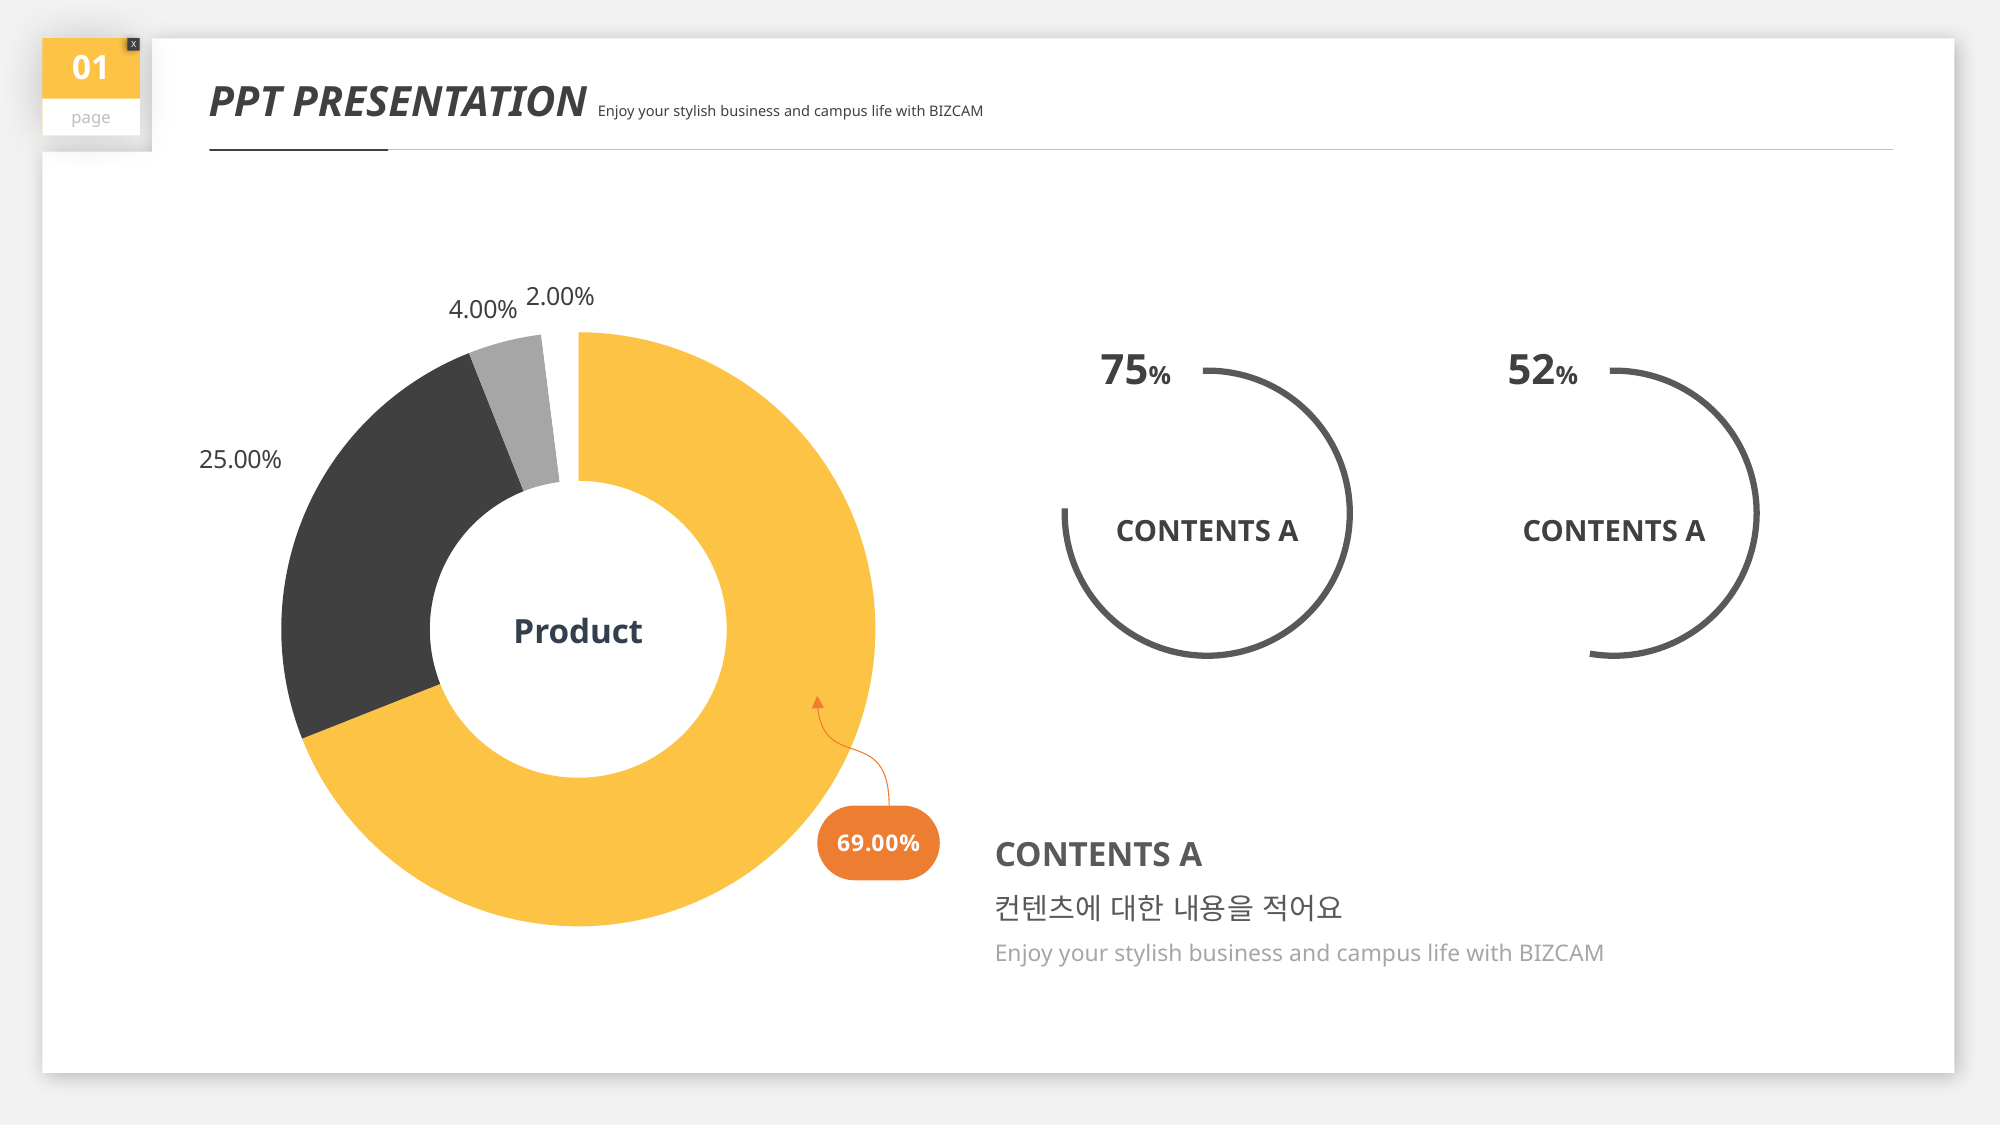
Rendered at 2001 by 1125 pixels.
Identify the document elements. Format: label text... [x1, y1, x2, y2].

text_box [1064, 370, 1351, 657]
text_box 75% [1064, 335, 1208, 401]
text_box 52% [1471, 335, 1615, 401]
text_box [41, 37, 1955, 1074]
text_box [42, 38, 140, 136]
text_box CONTENTS A [1493, 487, 1735, 555]
text_box PPT PRESENTATION Enjoy your stylish business and campus life with BIZCAM [193, 42, 1194, 133]
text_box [798, 714, 909, 787]
text_box [1589, 370, 1758, 657]
text_box CONTENTS A [1087, 487, 1328, 555]
text_box CONTENTS A 컨텐츠에 대한 내용을 적어요 Enjoy your stylish business and campus life with BIZCAM [980, 805, 1670, 974]
chart [139, 271, 1017, 962]
